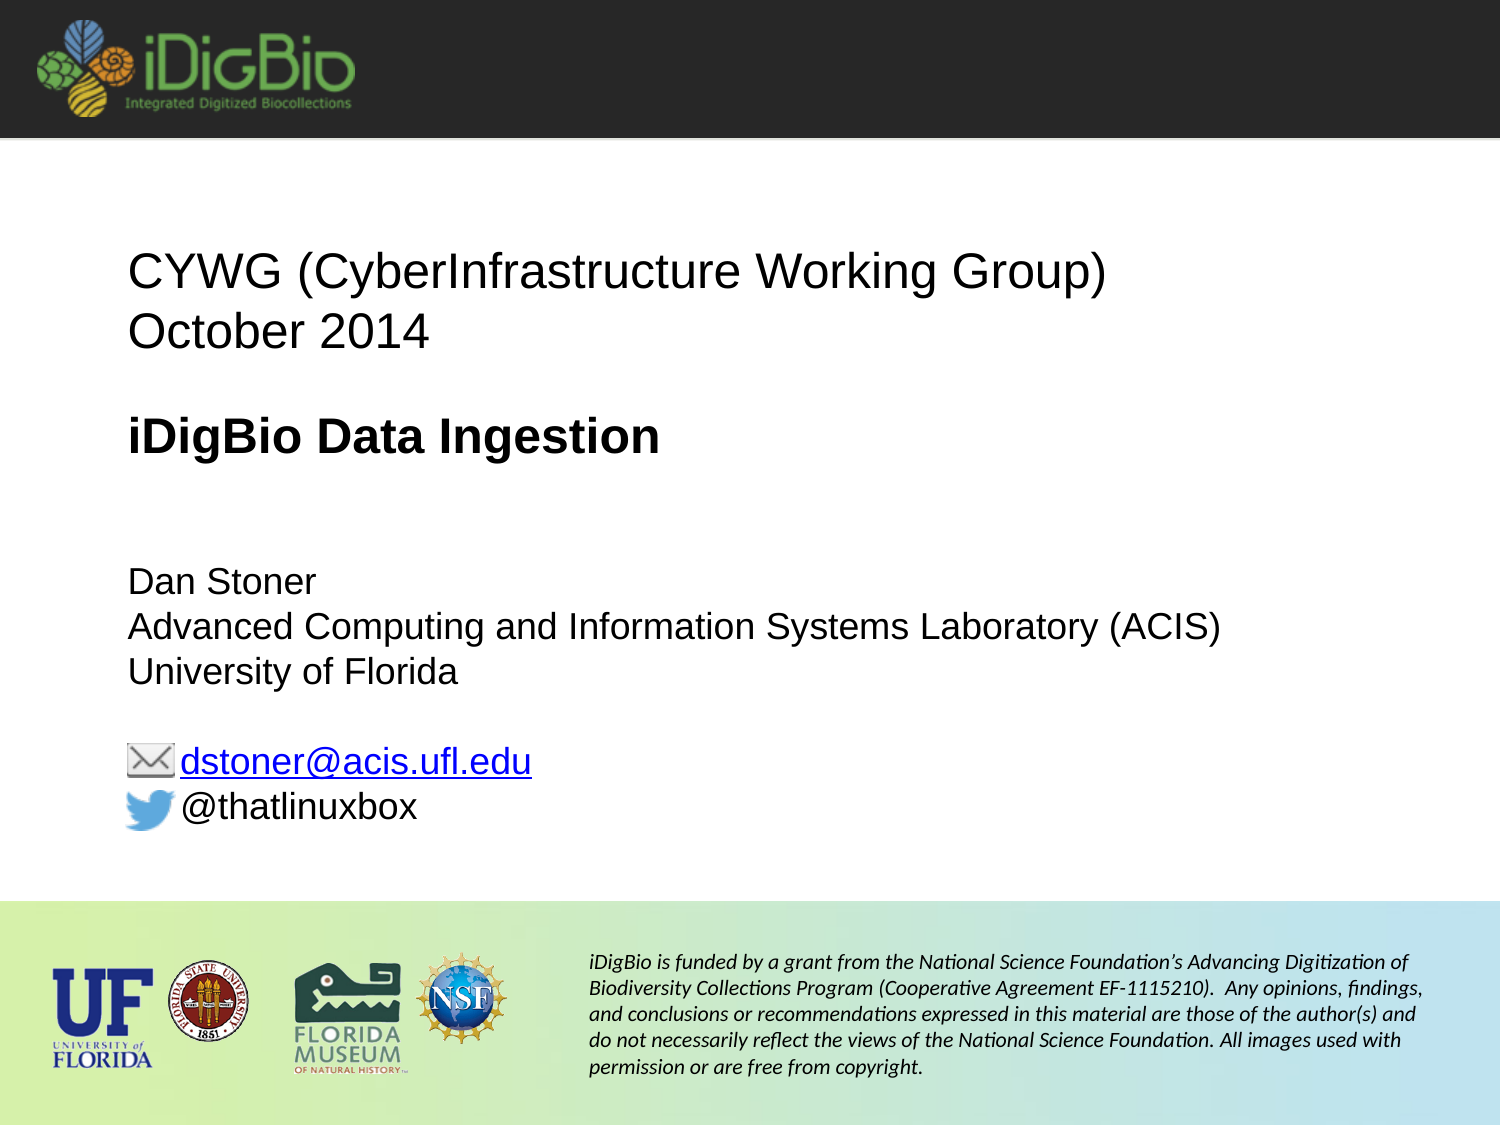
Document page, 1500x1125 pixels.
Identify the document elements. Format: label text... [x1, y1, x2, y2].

subtitle Dan Stoner Advanced Computing and Information Systems Laboratory (ACIS) University of Florida dstoner@acis.ufl.edu @thatlinuxbox [112, 549, 1323, 861]
title CYWG (CyberInfrastructure Working Group) October 2014 iDigBio Data Ingestion [112, 230, 1388, 491]
picture [37, 20, 355, 117]
picture [0, 901, 1500, 1125]
picture [125, 790, 176, 832]
picture [126, 742, 175, 778]
